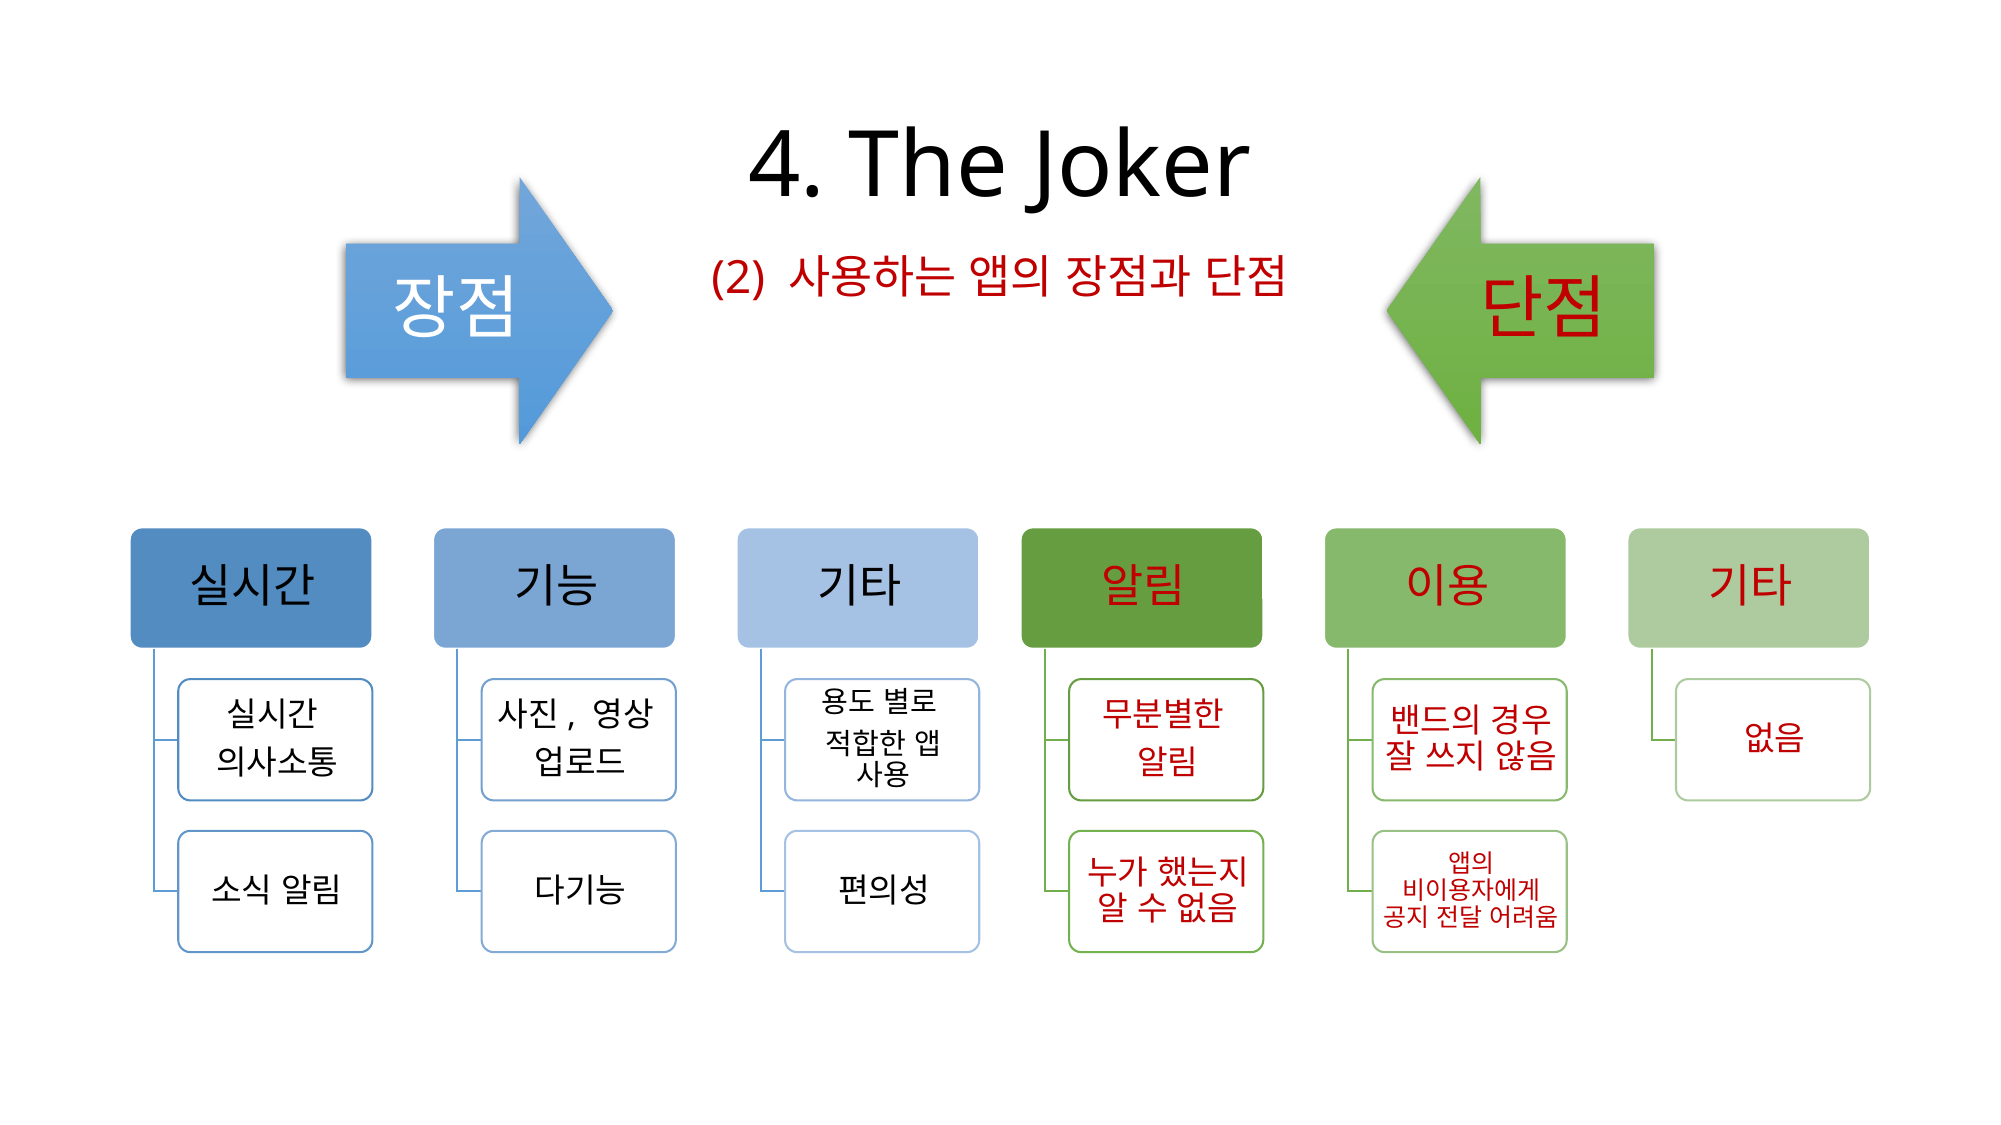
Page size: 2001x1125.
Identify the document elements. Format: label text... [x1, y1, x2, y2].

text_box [129, 456, 980, 1023]
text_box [1020, 456, 1871, 1023]
title 4. The Joker [137, 57, 1863, 276]
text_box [345, 177, 1655, 445]
